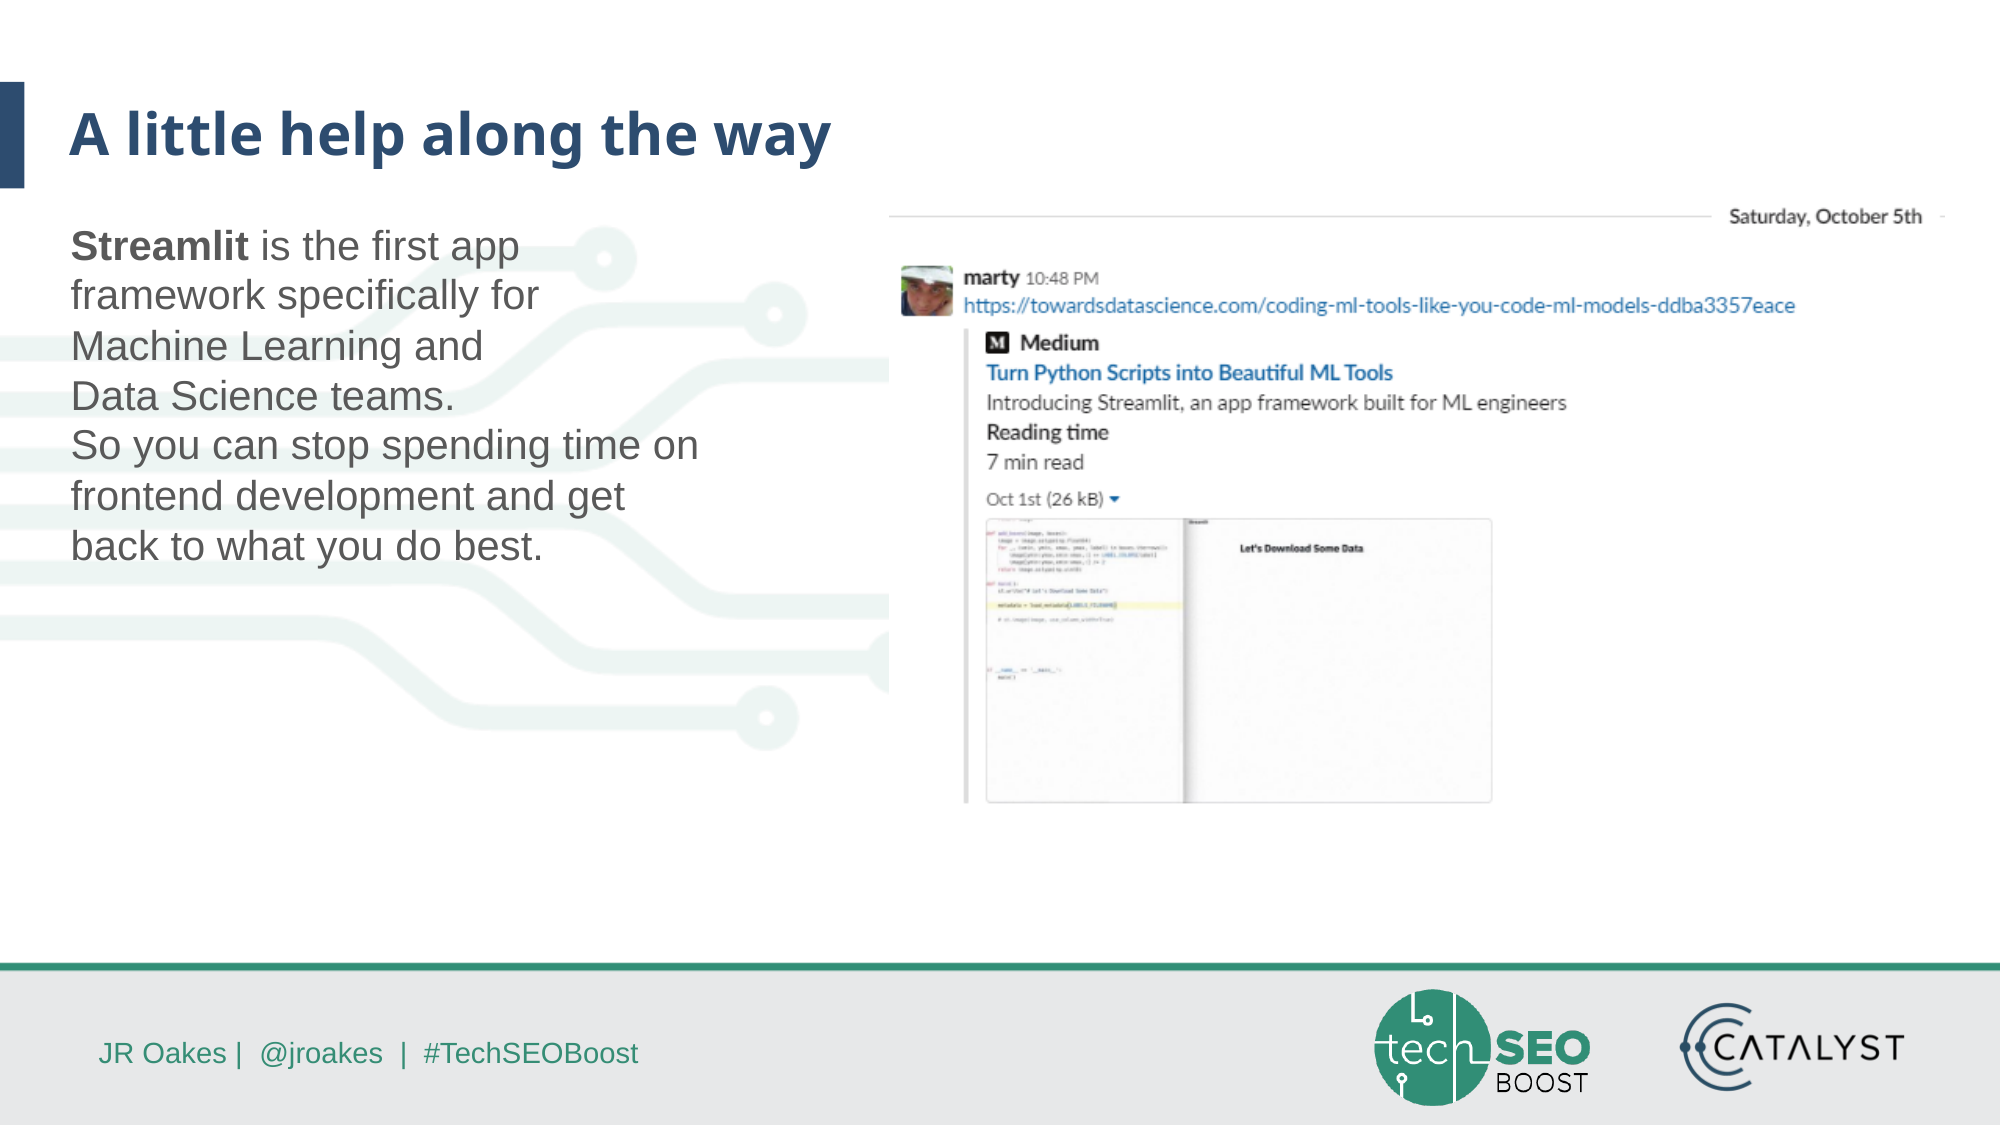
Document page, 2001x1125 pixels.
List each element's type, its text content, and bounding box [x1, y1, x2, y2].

picture [889, 205, 1945, 824]
title A little help along the way [55, 86, 928, 188]
list Streamlit is the first app framework specifically for Machine Learning and Data Science teams. So you can stop spending time on frontend development and get back to what you do best. [55, 210, 727, 824]
picture [0, 962, 2000, 1125]
